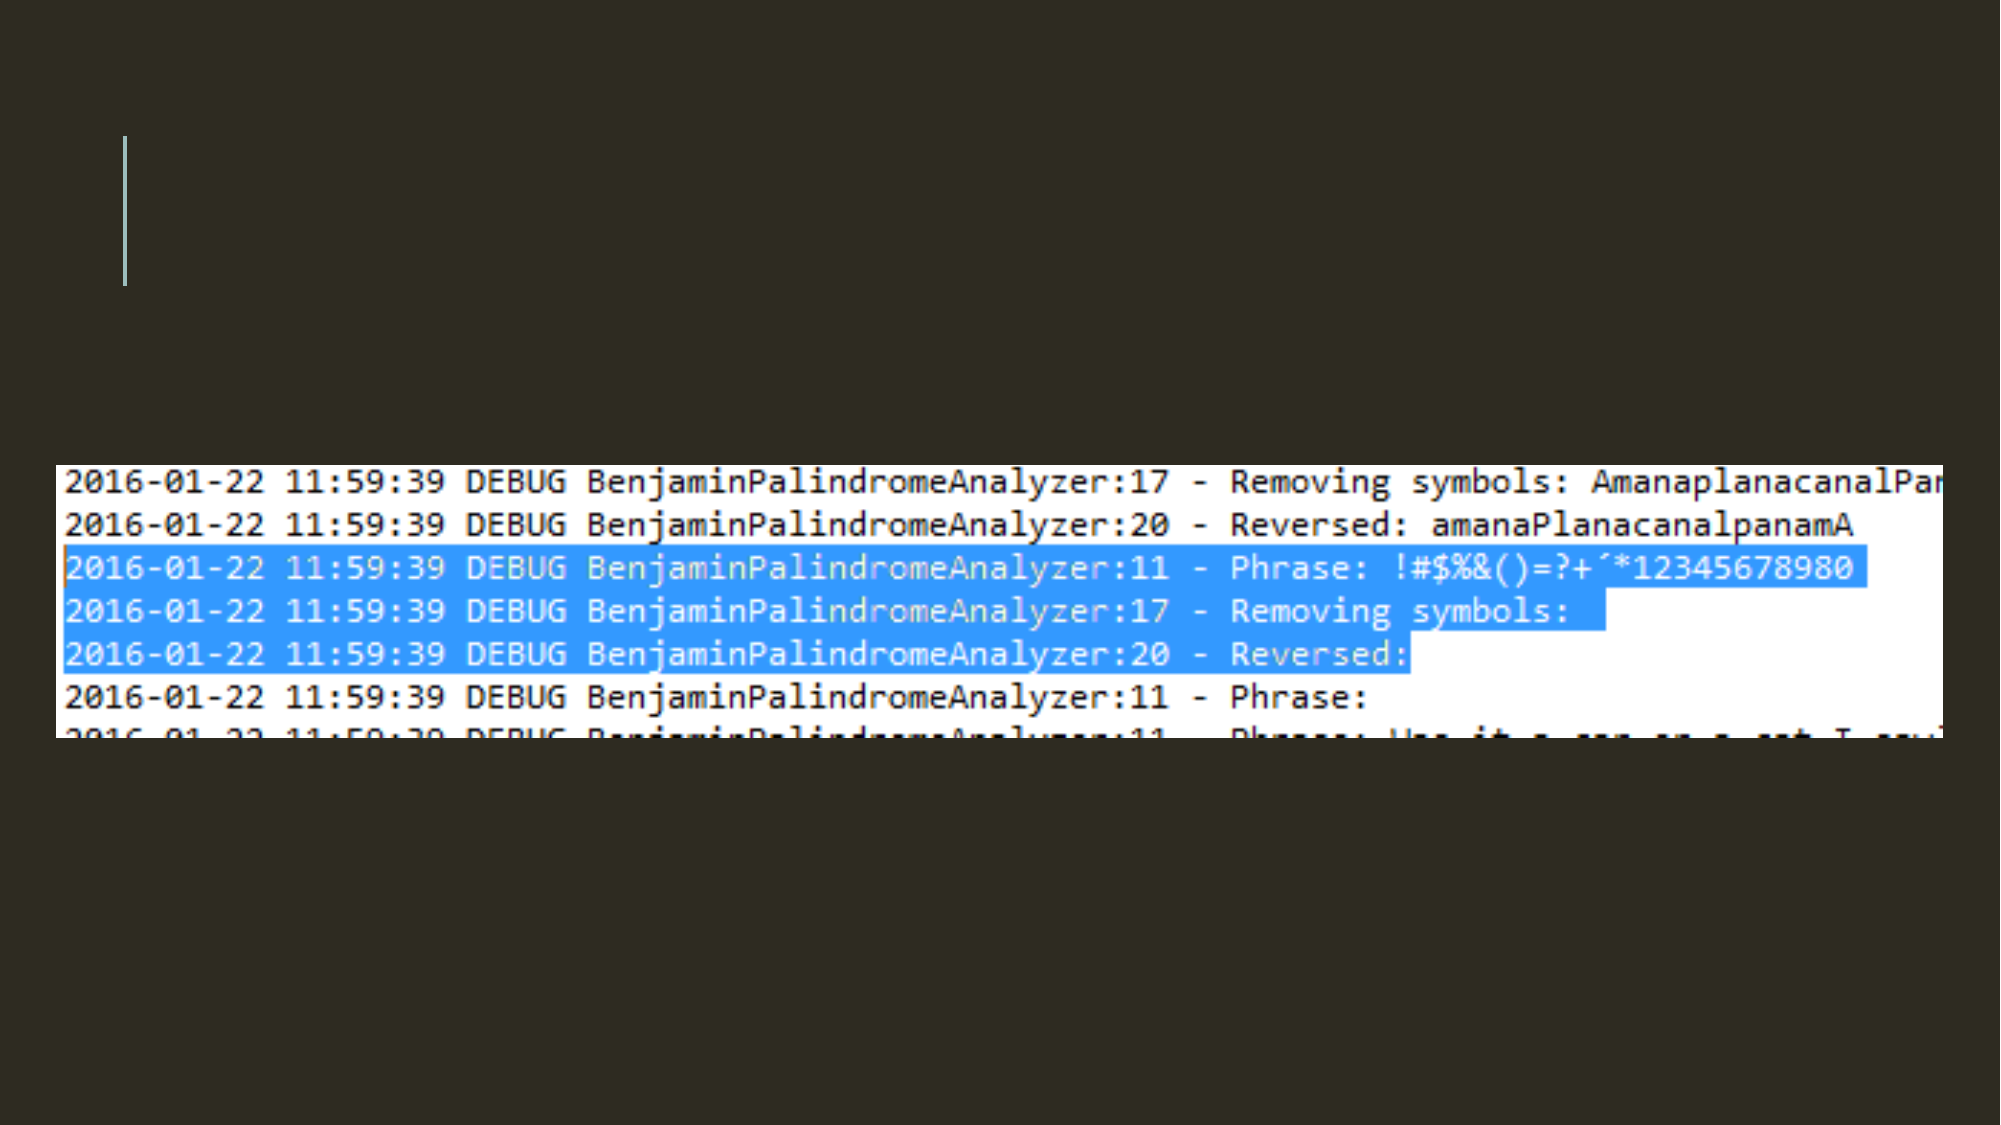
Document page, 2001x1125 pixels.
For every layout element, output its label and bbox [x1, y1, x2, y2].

picture [55, 465, 1943, 739]
